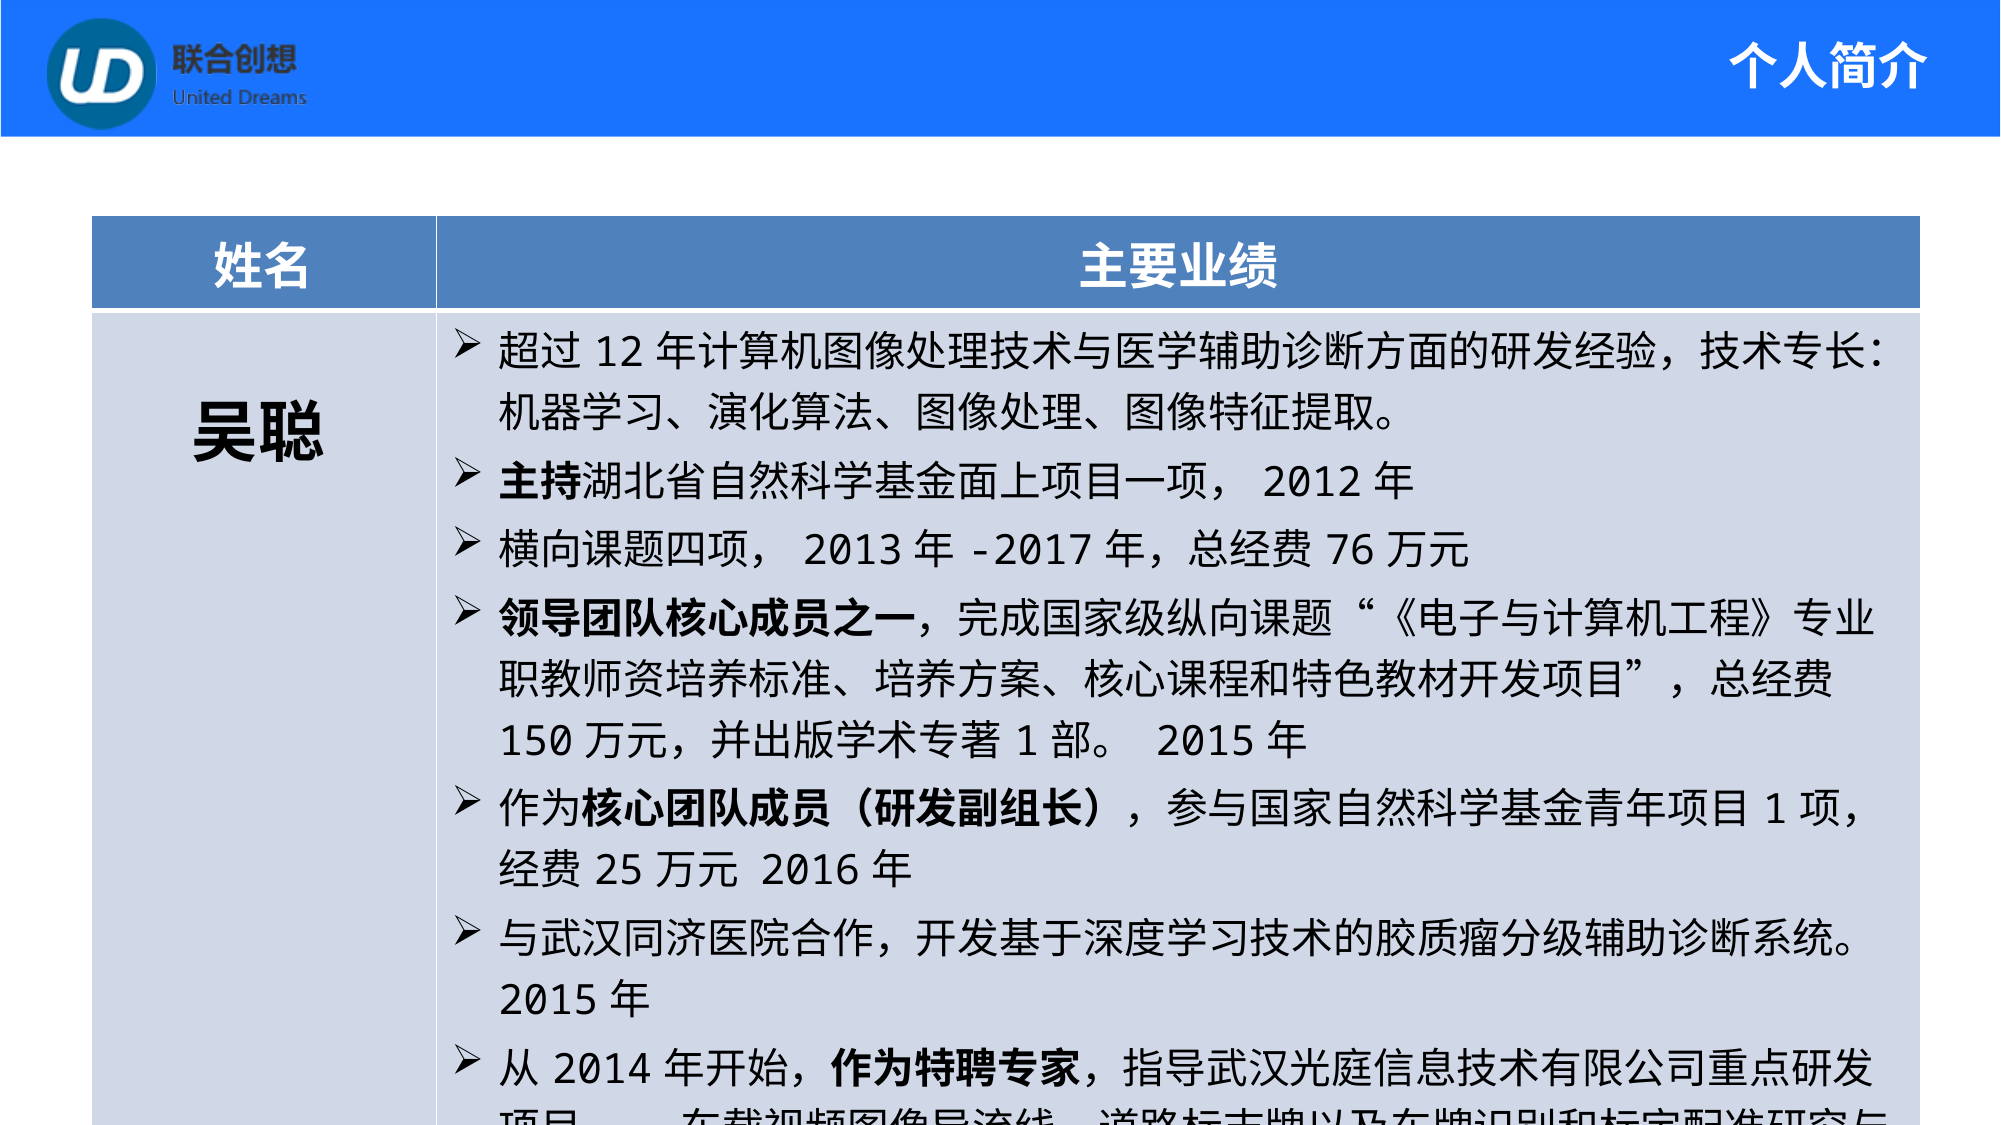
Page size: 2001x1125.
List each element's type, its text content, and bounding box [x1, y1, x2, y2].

table_cell 超过12年计算机图像处理技术与医学辅助诊断方面的研发经验，技术专长：机器学习、演化算法、图像处理、图像特征提取。 主持湖北省自然科学基金面上项目一项，2012年 横向课题四项，2013年-2017年，总经费76万元 领导团队核心成员之一，完成国家级纵向课题“《电子与计算机工程》专业职教师资培养标准、培养方案、核心课程和特色教材开发项目”，总经费150万元，并出版学术专著1部。 2015年 作为核心团队成员（研发副组长），参与国家自然科学基金青年项目1项，经费25万元 2016年 与武汉同济医院合作，开发基于深度学习技术的胶质瘤分级辅助诊断系统。2015年 从2014年开始，作为特聘专家，指导武汉光庭信息技术有限公司重点研发项目---车载视频图像导流线、道路标志牌以及车牌识别和标定配准研究与开发工作。 [437, 313, 1920, 1125]
text_box 吴聪 [177, 382, 383, 477]
text_box 个人简介 [1444, 0, 1942, 130]
table_cell [92, 313, 436, 1125]
table_header 主要业绩 [437, 216, 1920, 308]
table_header 姓名 [92, 216, 436, 308]
picture [0, 0, 2001, 1125]
